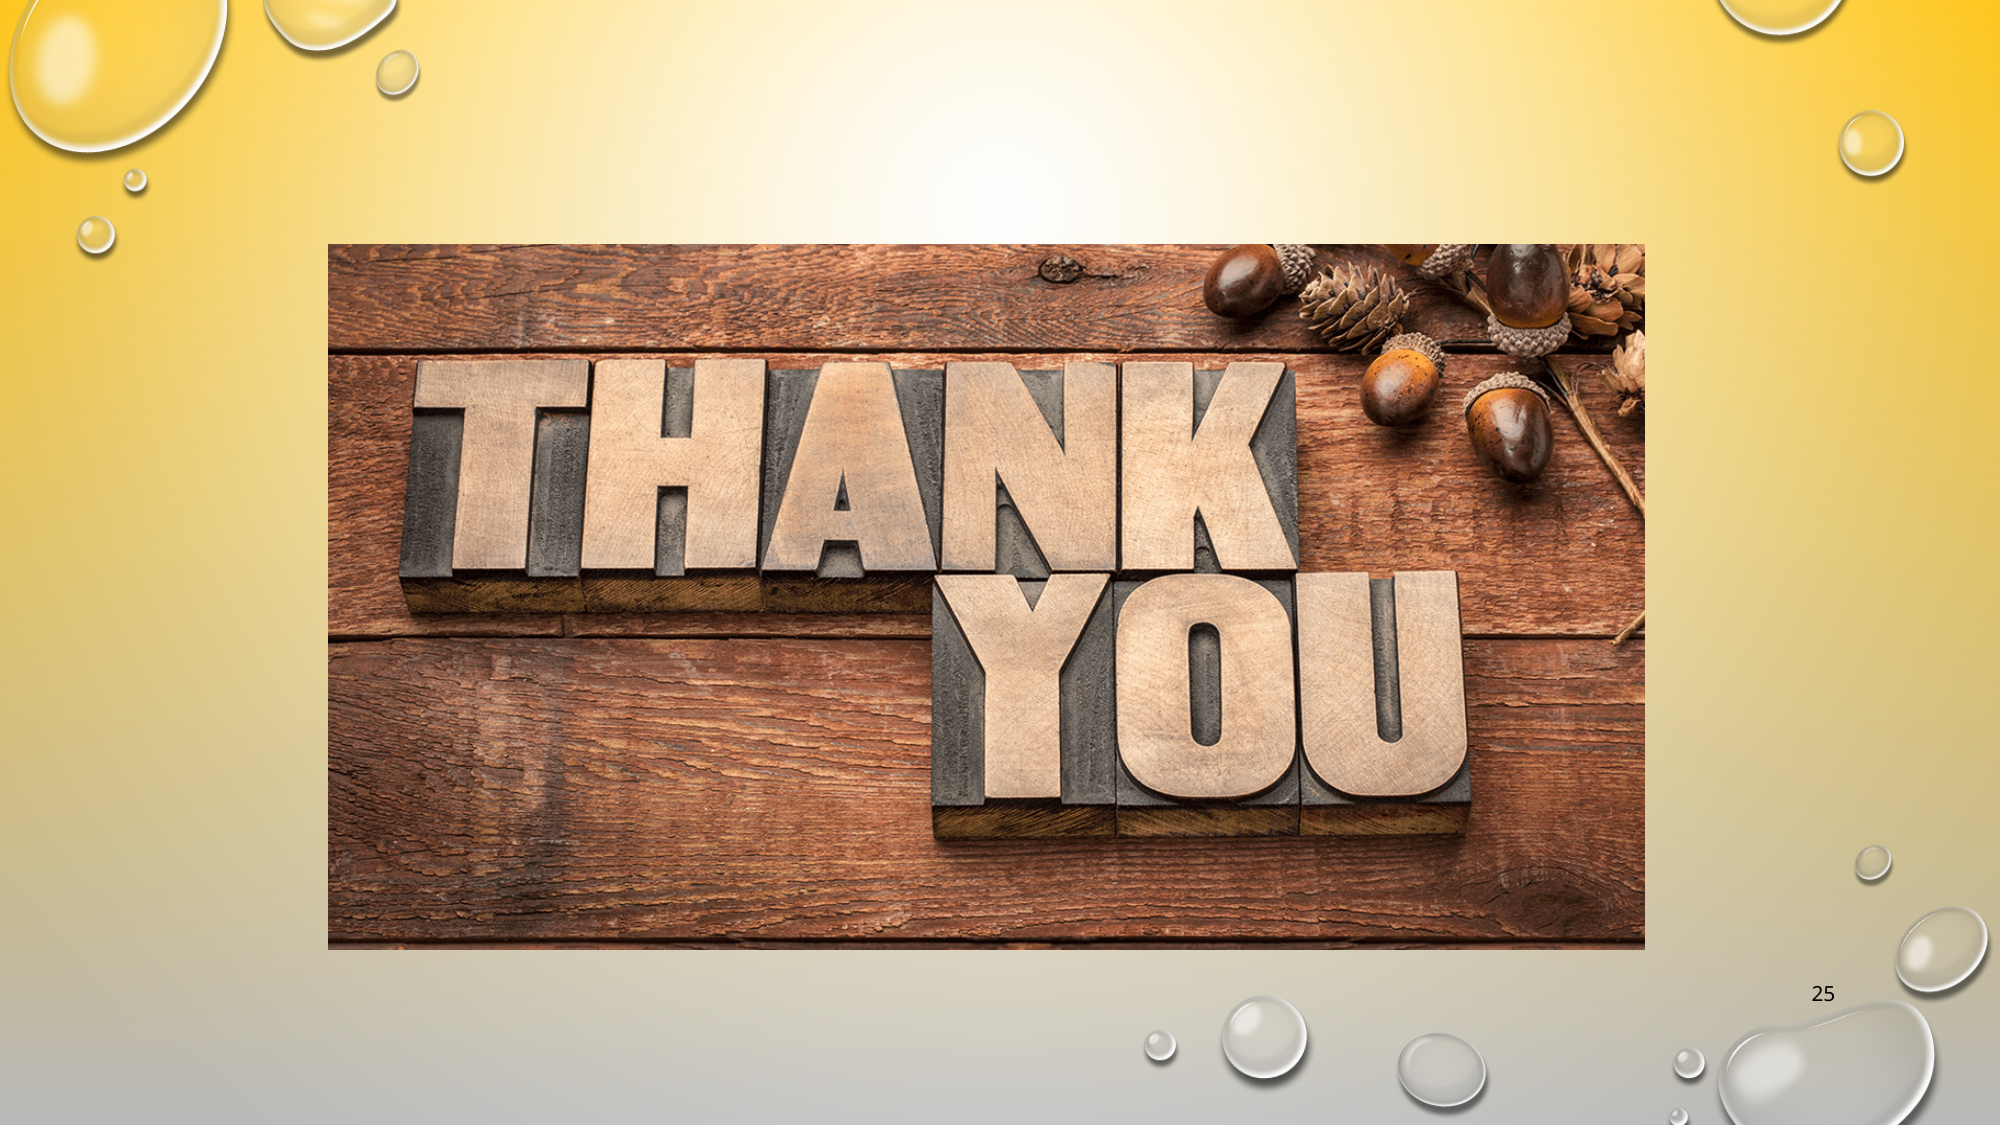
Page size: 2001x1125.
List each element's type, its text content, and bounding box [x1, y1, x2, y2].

slide_number 25 [1724, 965, 1851, 1025]
picture [0, 0, 2000, 1125]
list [328, 243, 1645, 951]
